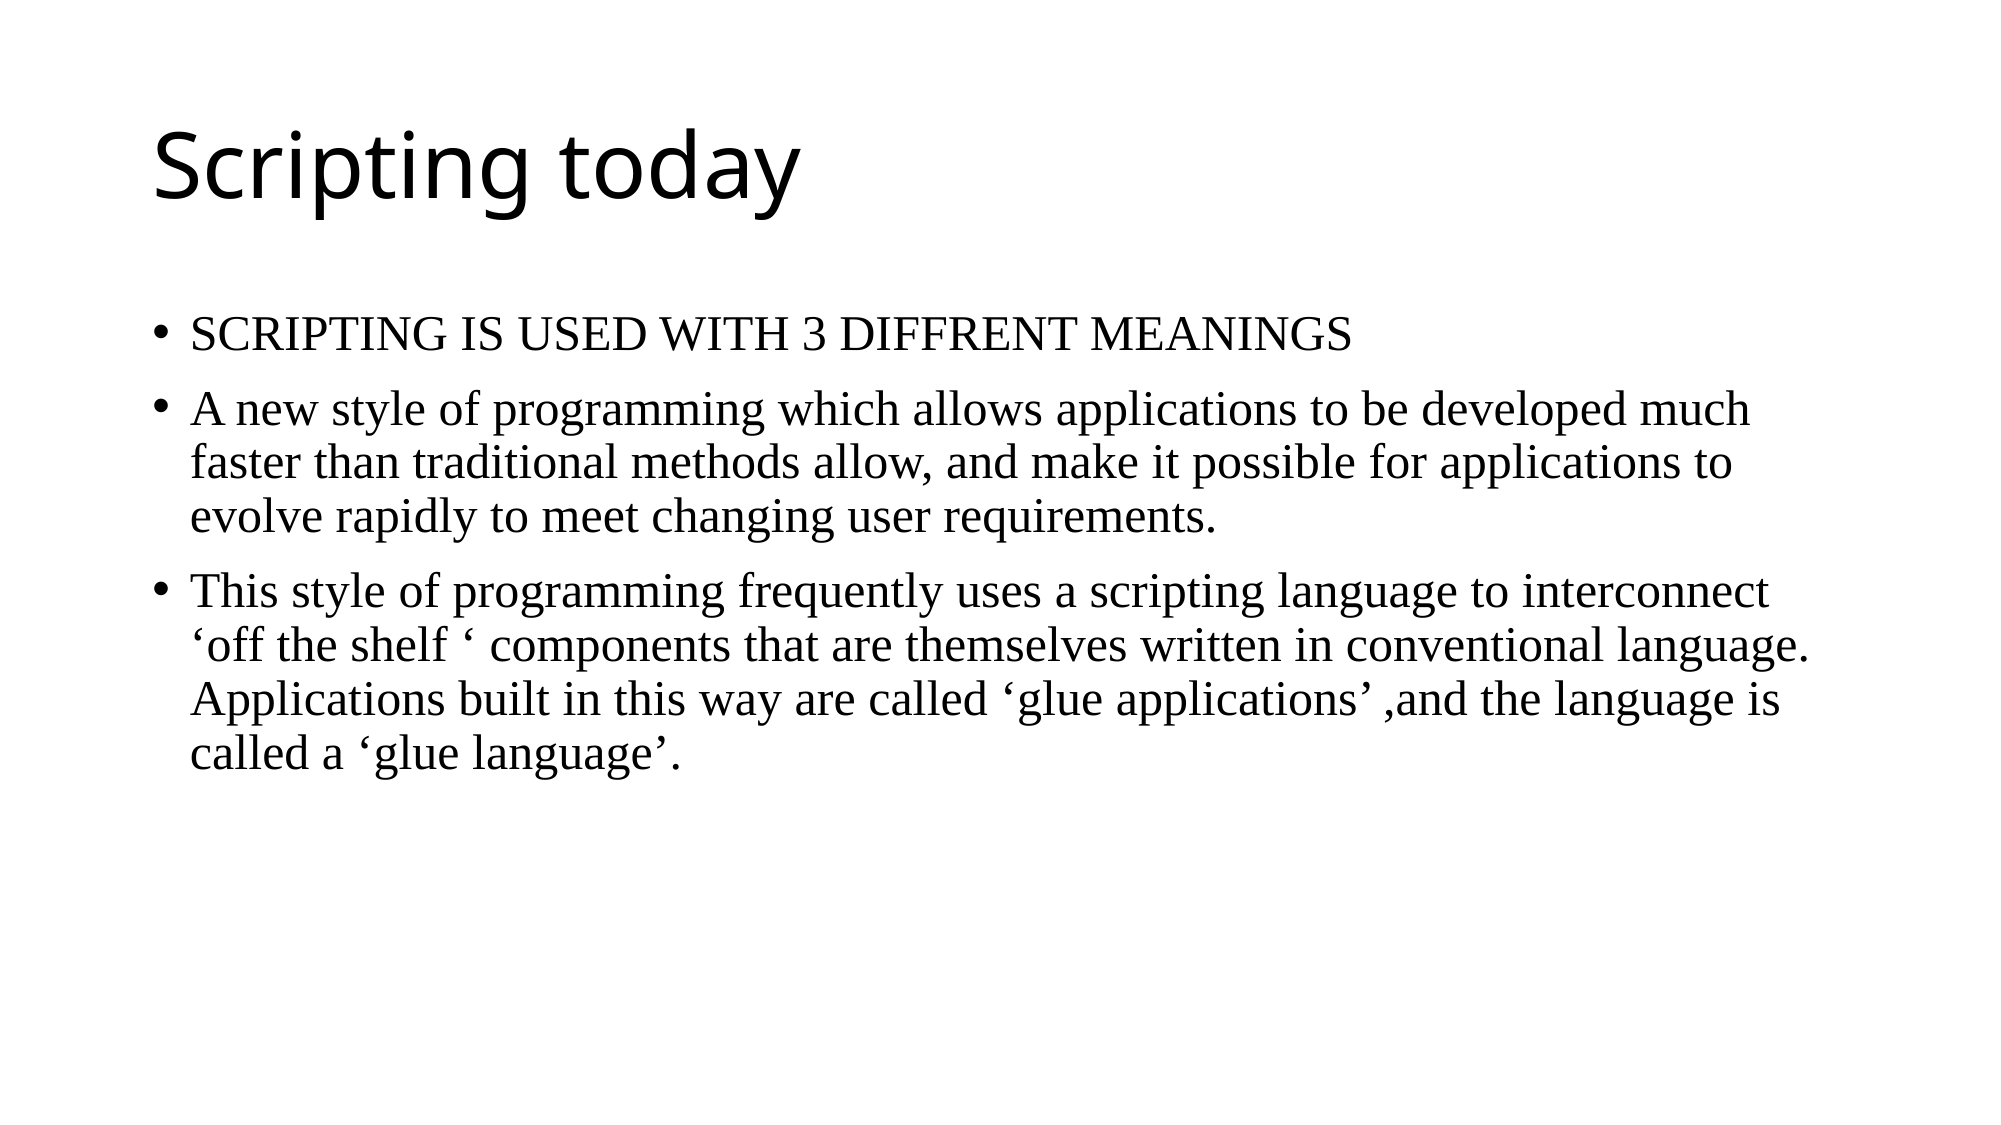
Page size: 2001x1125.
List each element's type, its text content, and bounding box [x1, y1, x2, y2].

list SCRIPTING IS USED WITH 3 DIFFRENT MEANINGS A new style of programming which allows applications to be developed much faster than traditional methods allow, and make it possible for applications to evolve rapidly to meet changing user requirements. This style of programming frequently uses a scripting language to interconnect ‘off the shelf ‘ components that are themselves written in conventional language. Applications built in this way are called ‘glue applications’ ,and the language is called a ‘glue language’. [137, 299, 1863, 1014]
title Scripting today [137, 59, 1863, 278]
